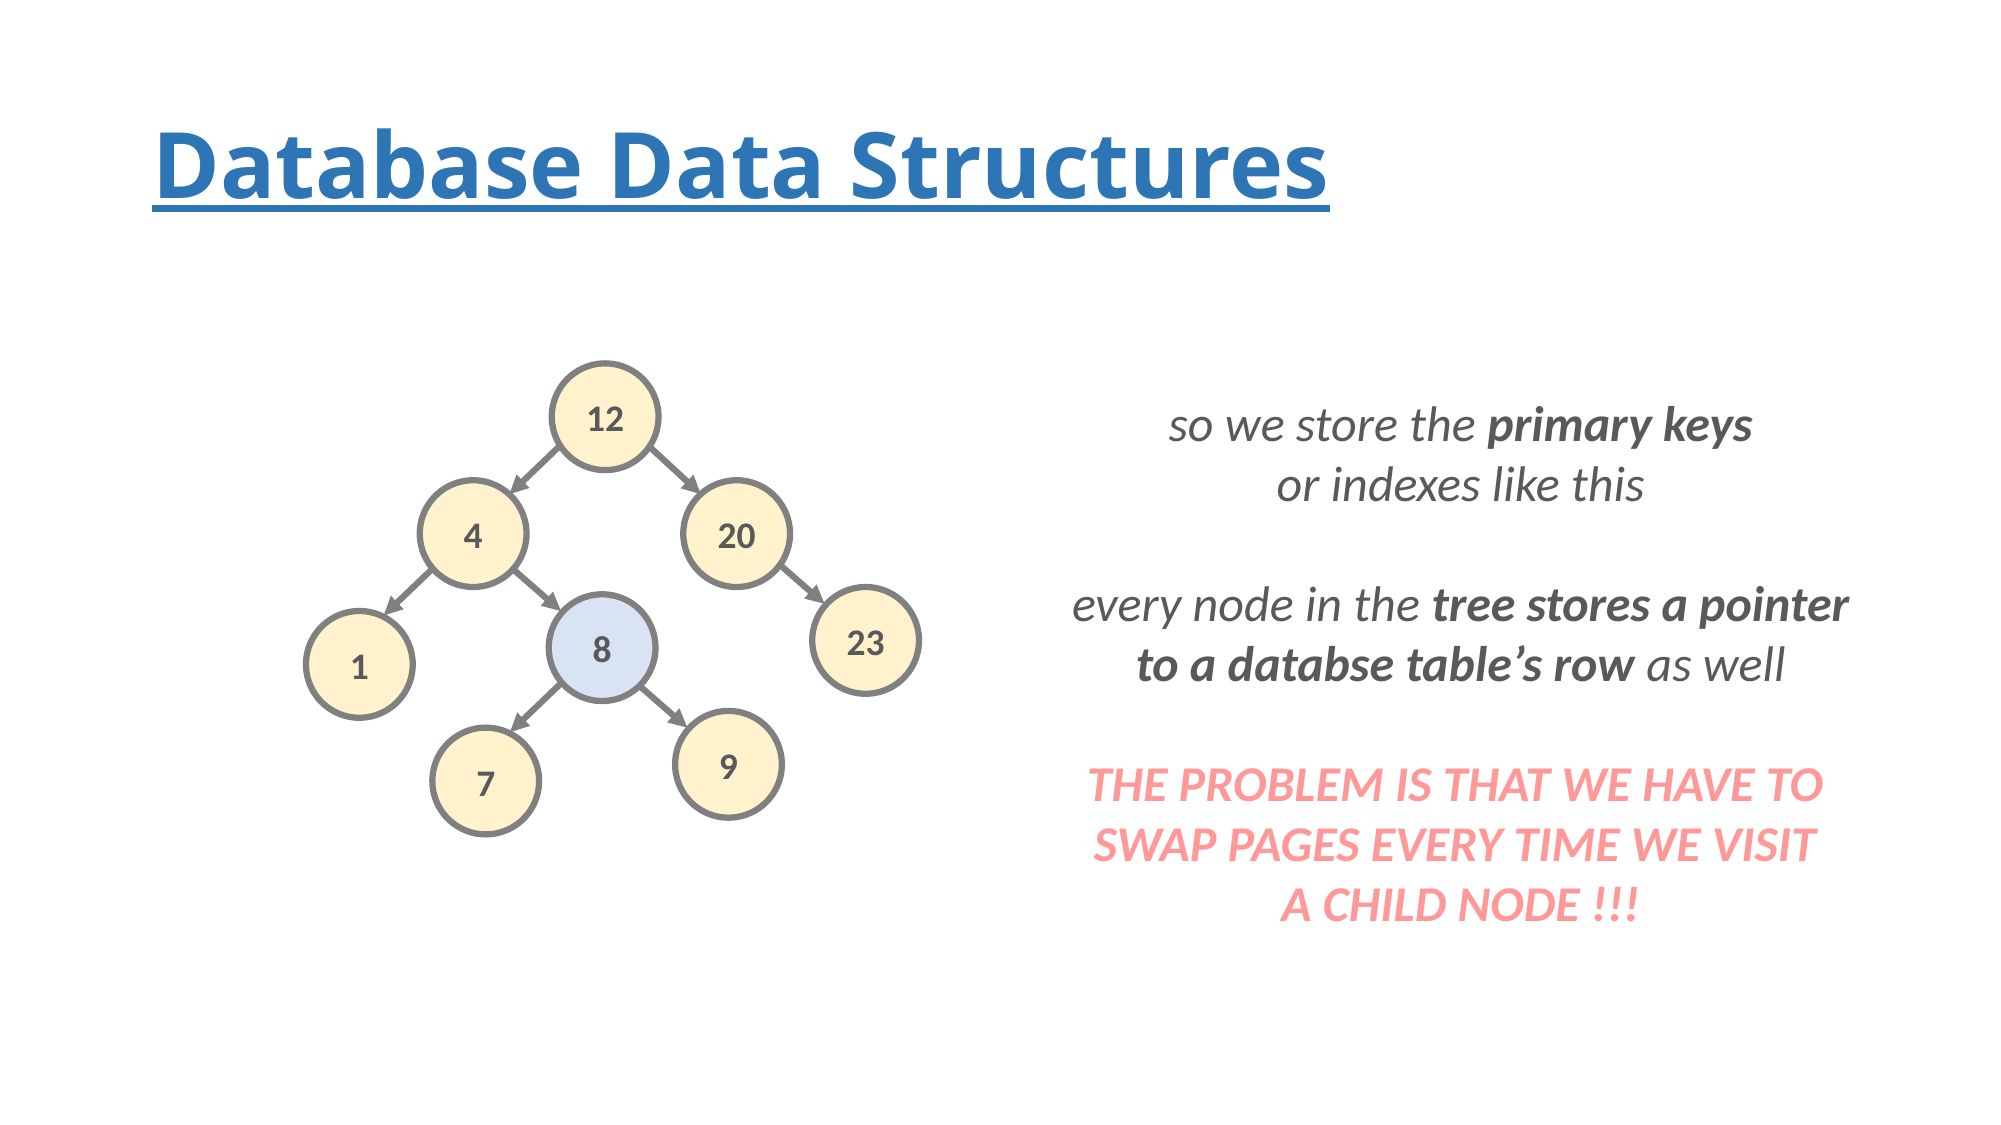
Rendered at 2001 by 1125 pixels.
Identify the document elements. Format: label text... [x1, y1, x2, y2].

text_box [383, 567, 434, 616]
text_box 7 [431, 726, 541, 836]
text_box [640, 686, 688, 728]
text_box 12 [550, 362, 660, 472]
text_box 8 [547, 593, 657, 703]
text_box 1 [304, 609, 414, 719]
text_box 4 [418, 479, 528, 589]
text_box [777, 562, 825, 604]
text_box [510, 683, 561, 733]
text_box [648, 446, 701, 495]
text_box 20 [682, 479, 792, 589]
text_box 9 [674, 709, 783, 819]
title Database Data Structures [137, 59, 1863, 278]
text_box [509, 446, 560, 495]
text_box 23 [811, 585, 921, 695]
text_box so we store the primary keys or indexes like this every node in the tree stores a pointer to a databse table’s row as well THE PROBLEM IS THAT WE HAVE TO SWAP PAGES EVERY TIME WE VISIT A CHILD NODE !!! [1057, 384, 1865, 939]
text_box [514, 570, 561, 612]
